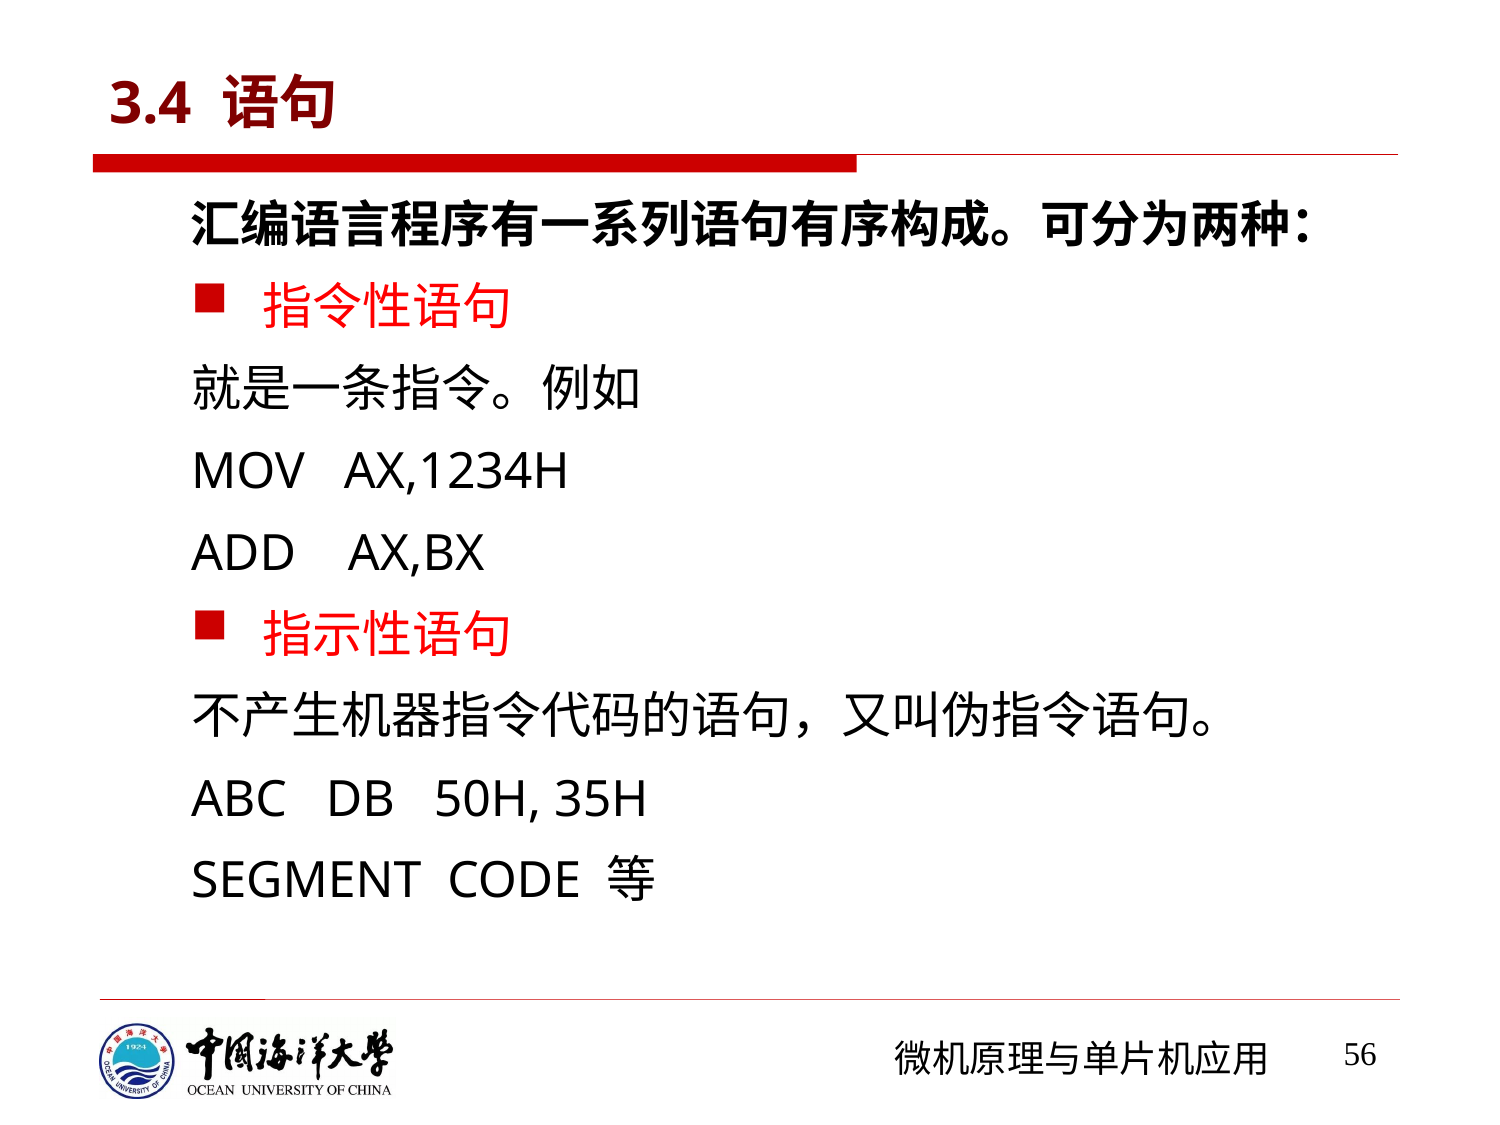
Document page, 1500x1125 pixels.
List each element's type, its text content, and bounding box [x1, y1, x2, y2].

picture [99, 1017, 396, 1099]
title 3.4 语句 [94, 30, 1407, 143]
slide_number 56 [1328, 1024, 1448, 1103]
list 汇编语言程序有一系列语句有序构成。可分为两种： 指令性语句 就是一条指令。例如 MOV AX,1234H ADD AX,BX 指示性语句 不产生机器指令代码的语句，又叫伪指令语句。 ABC DB 50H, 35H SEGMENT CODE 等 [98, 172, 1412, 1003]
